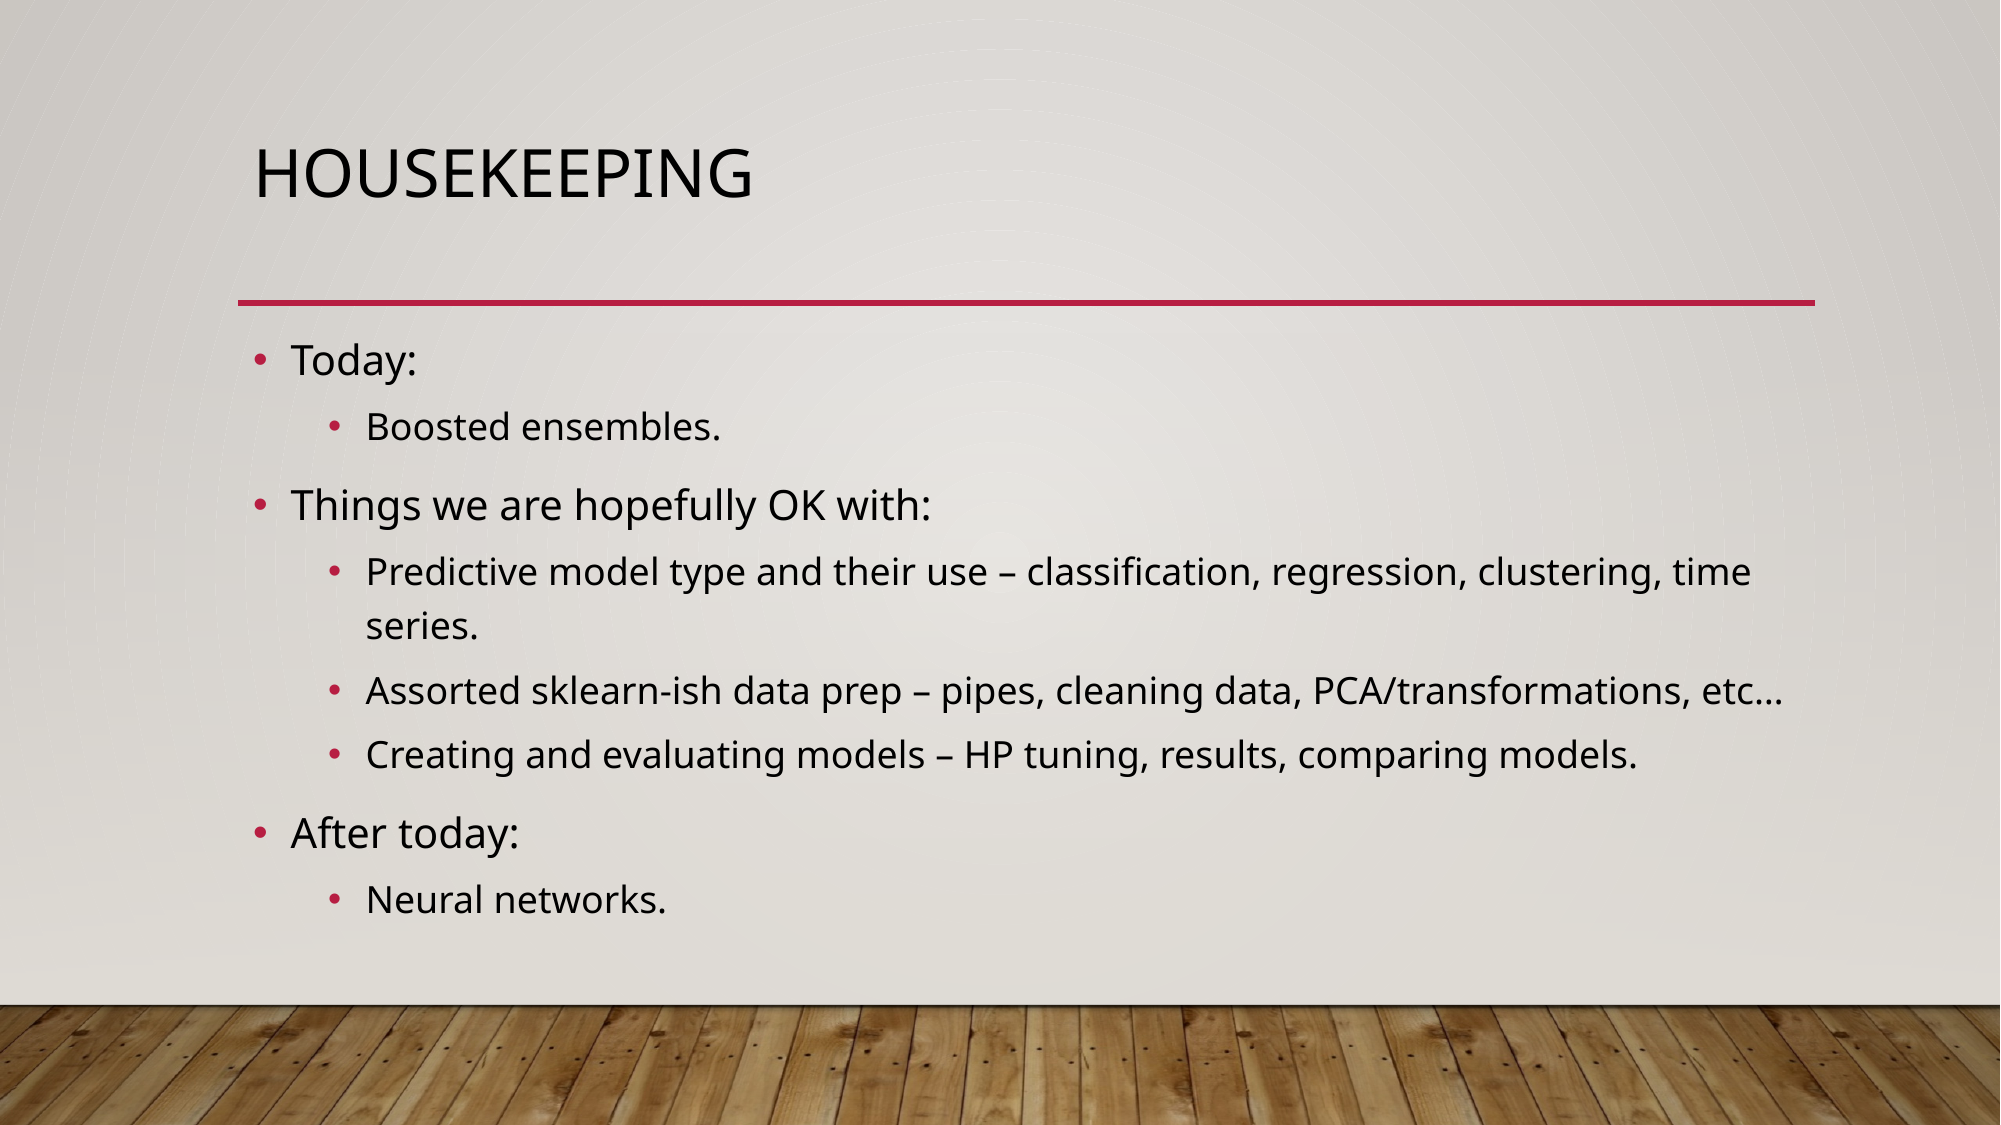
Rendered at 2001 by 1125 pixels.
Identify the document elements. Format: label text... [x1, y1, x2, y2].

title Housekeeping [238, 131, 1814, 305]
picture [0, 1005, 2000, 1125]
list Today: Boosted ensembles. Things we are hopefully OK with: Predictive model type and their use – classification, regression, clustering, time series. Assorted sklearn-ish data prep – pipes, cleaning data, PCA/transformations, etc… Creating and evaluating models – HP tuning, results, comparing models. After today: Neural networks. [238, 316, 1814, 993]
